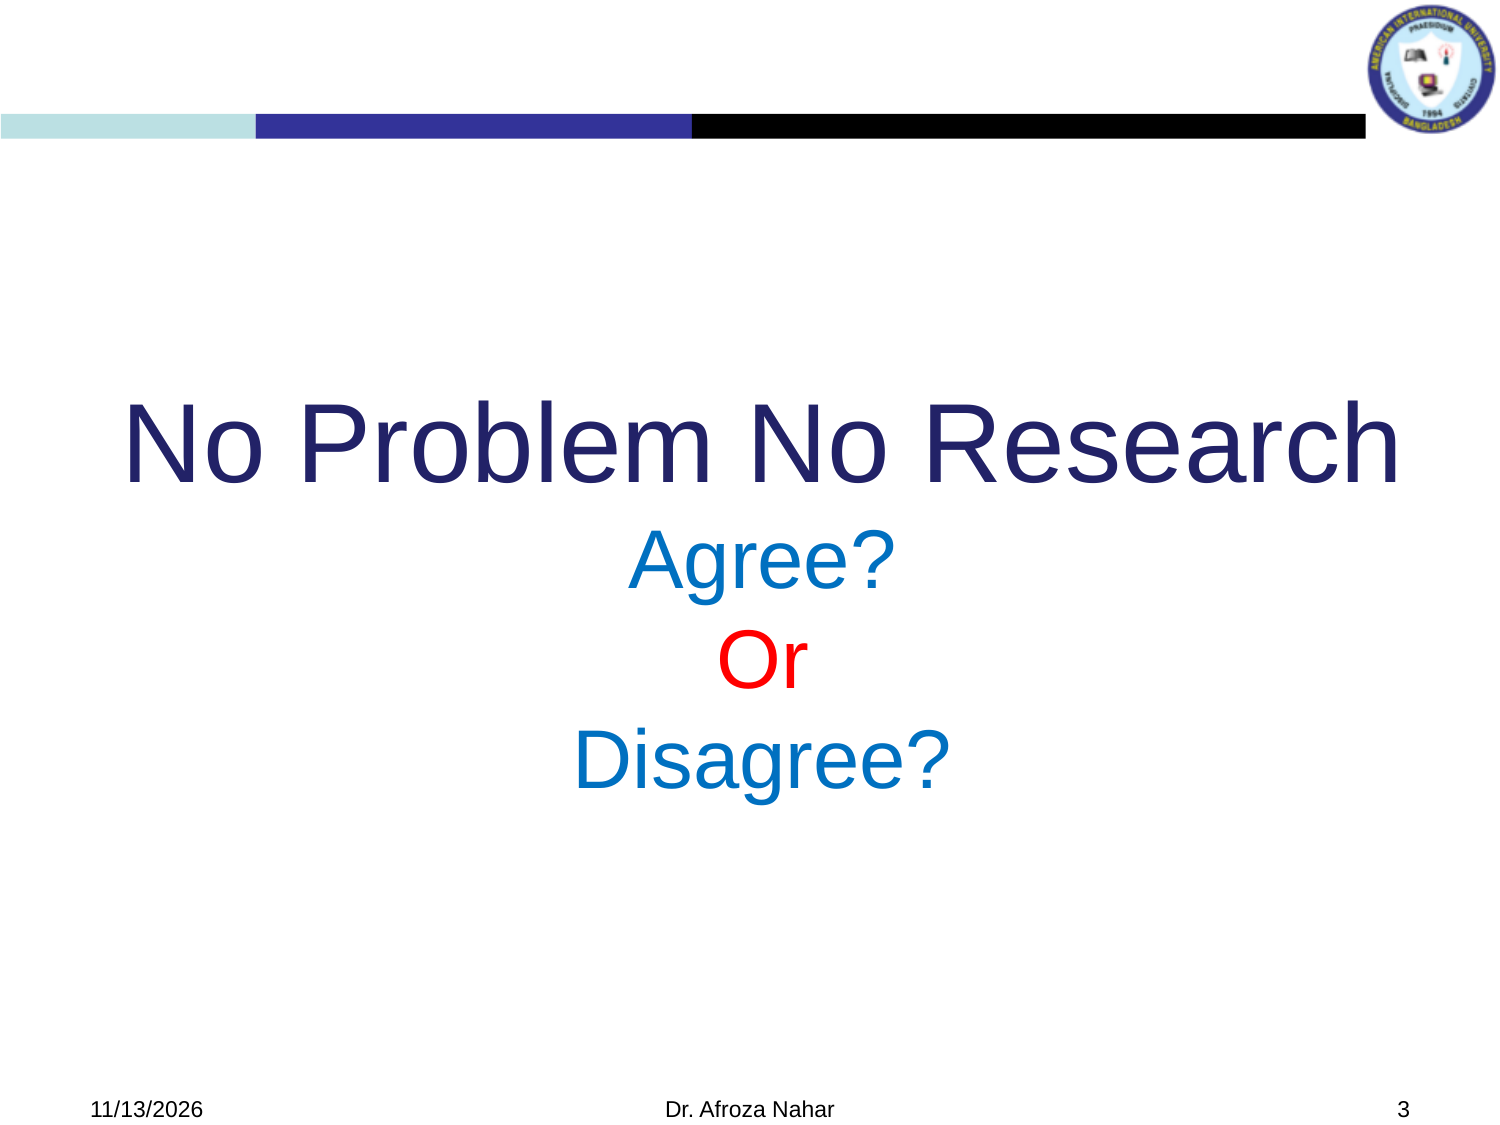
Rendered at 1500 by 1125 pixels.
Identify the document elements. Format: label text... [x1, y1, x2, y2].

footer Dr. Afroza Nahar [512, 1087, 988, 1125]
picture [1365, 2, 1499, 137]
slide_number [75, 1087, 425, 1125]
text_box No Problem No Research Agree? Or Disagree? [99, 362, 1425, 948]
slide_number 3 [1074, 1087, 1425, 1125]
